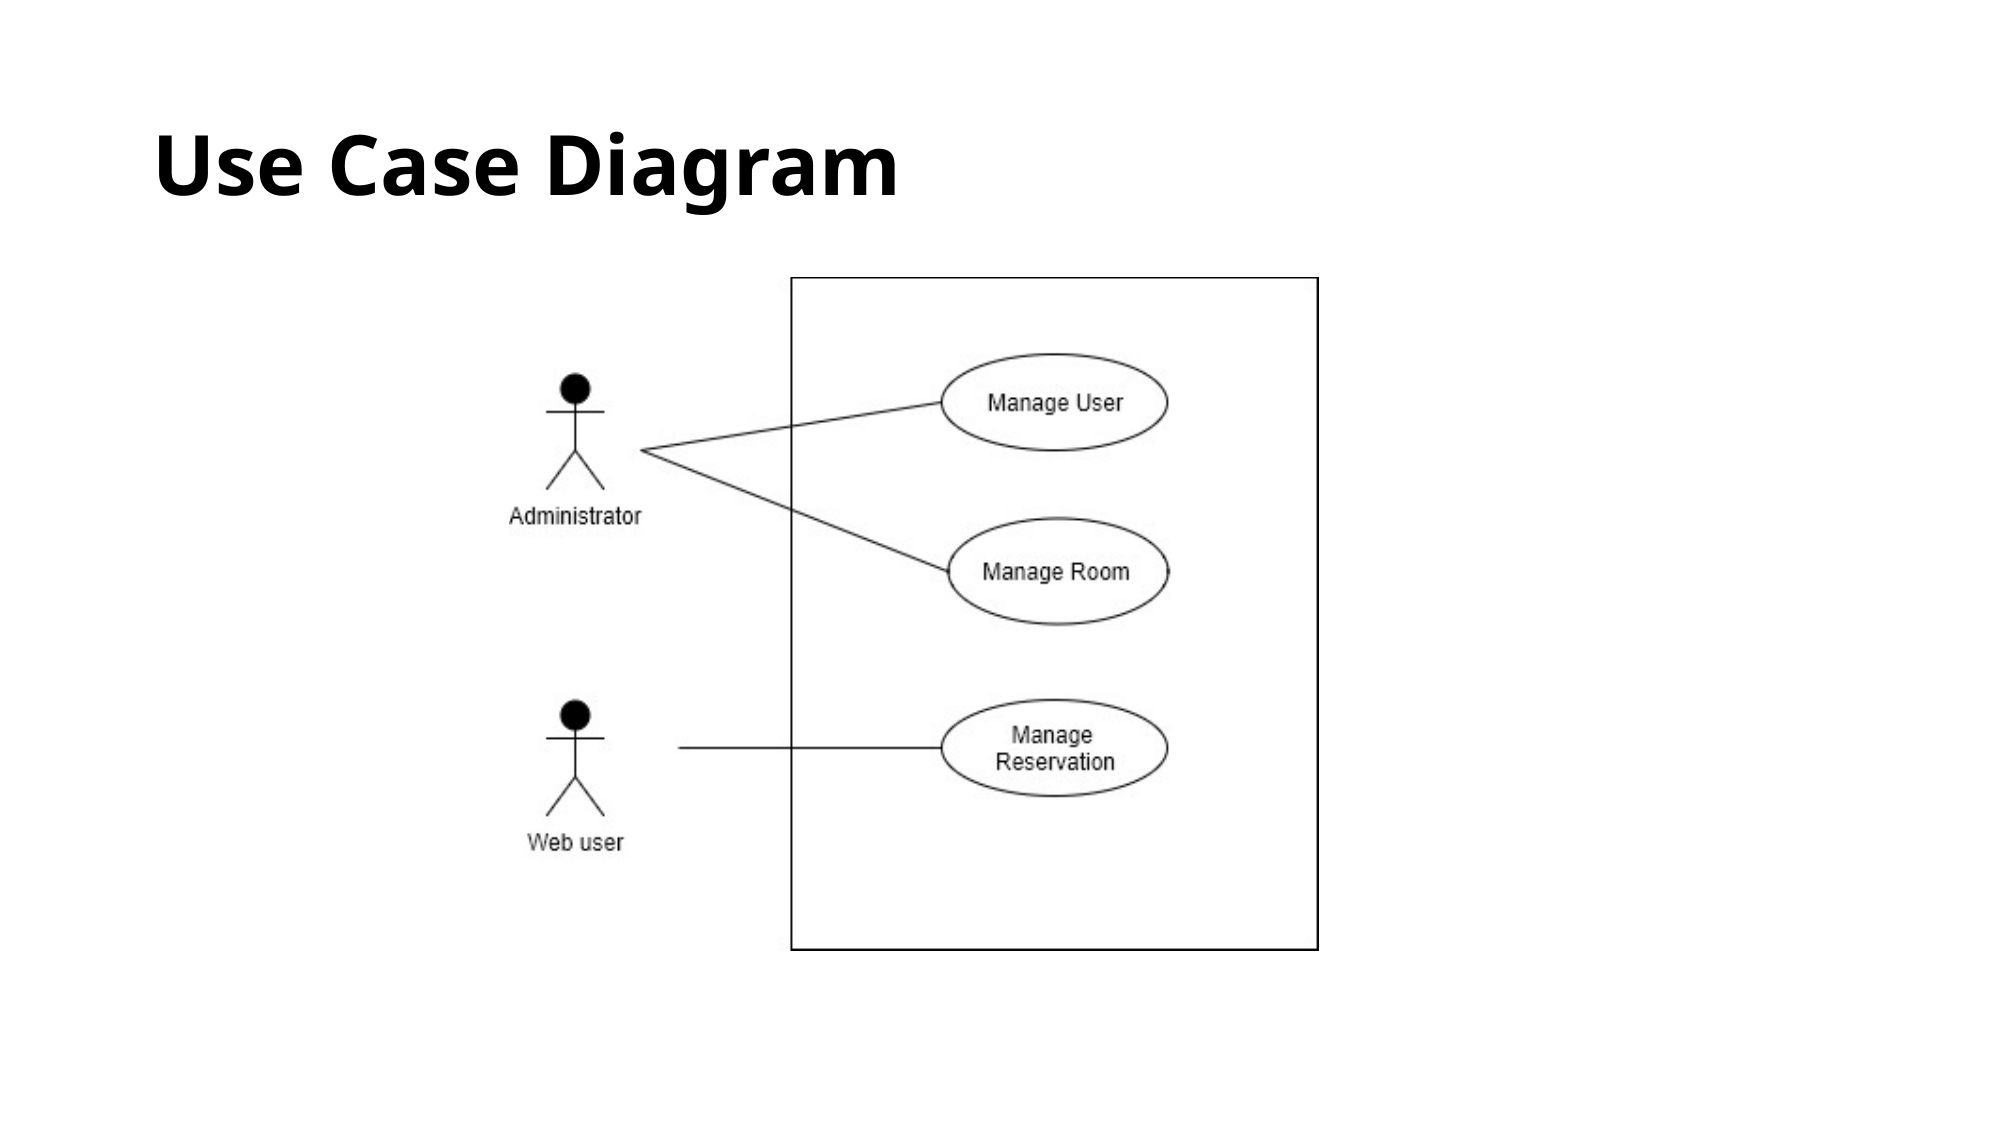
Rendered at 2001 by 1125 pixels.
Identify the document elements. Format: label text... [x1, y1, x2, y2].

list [509, 277, 1319, 951]
title Use Case Diagram [137, 59, 1863, 278]
